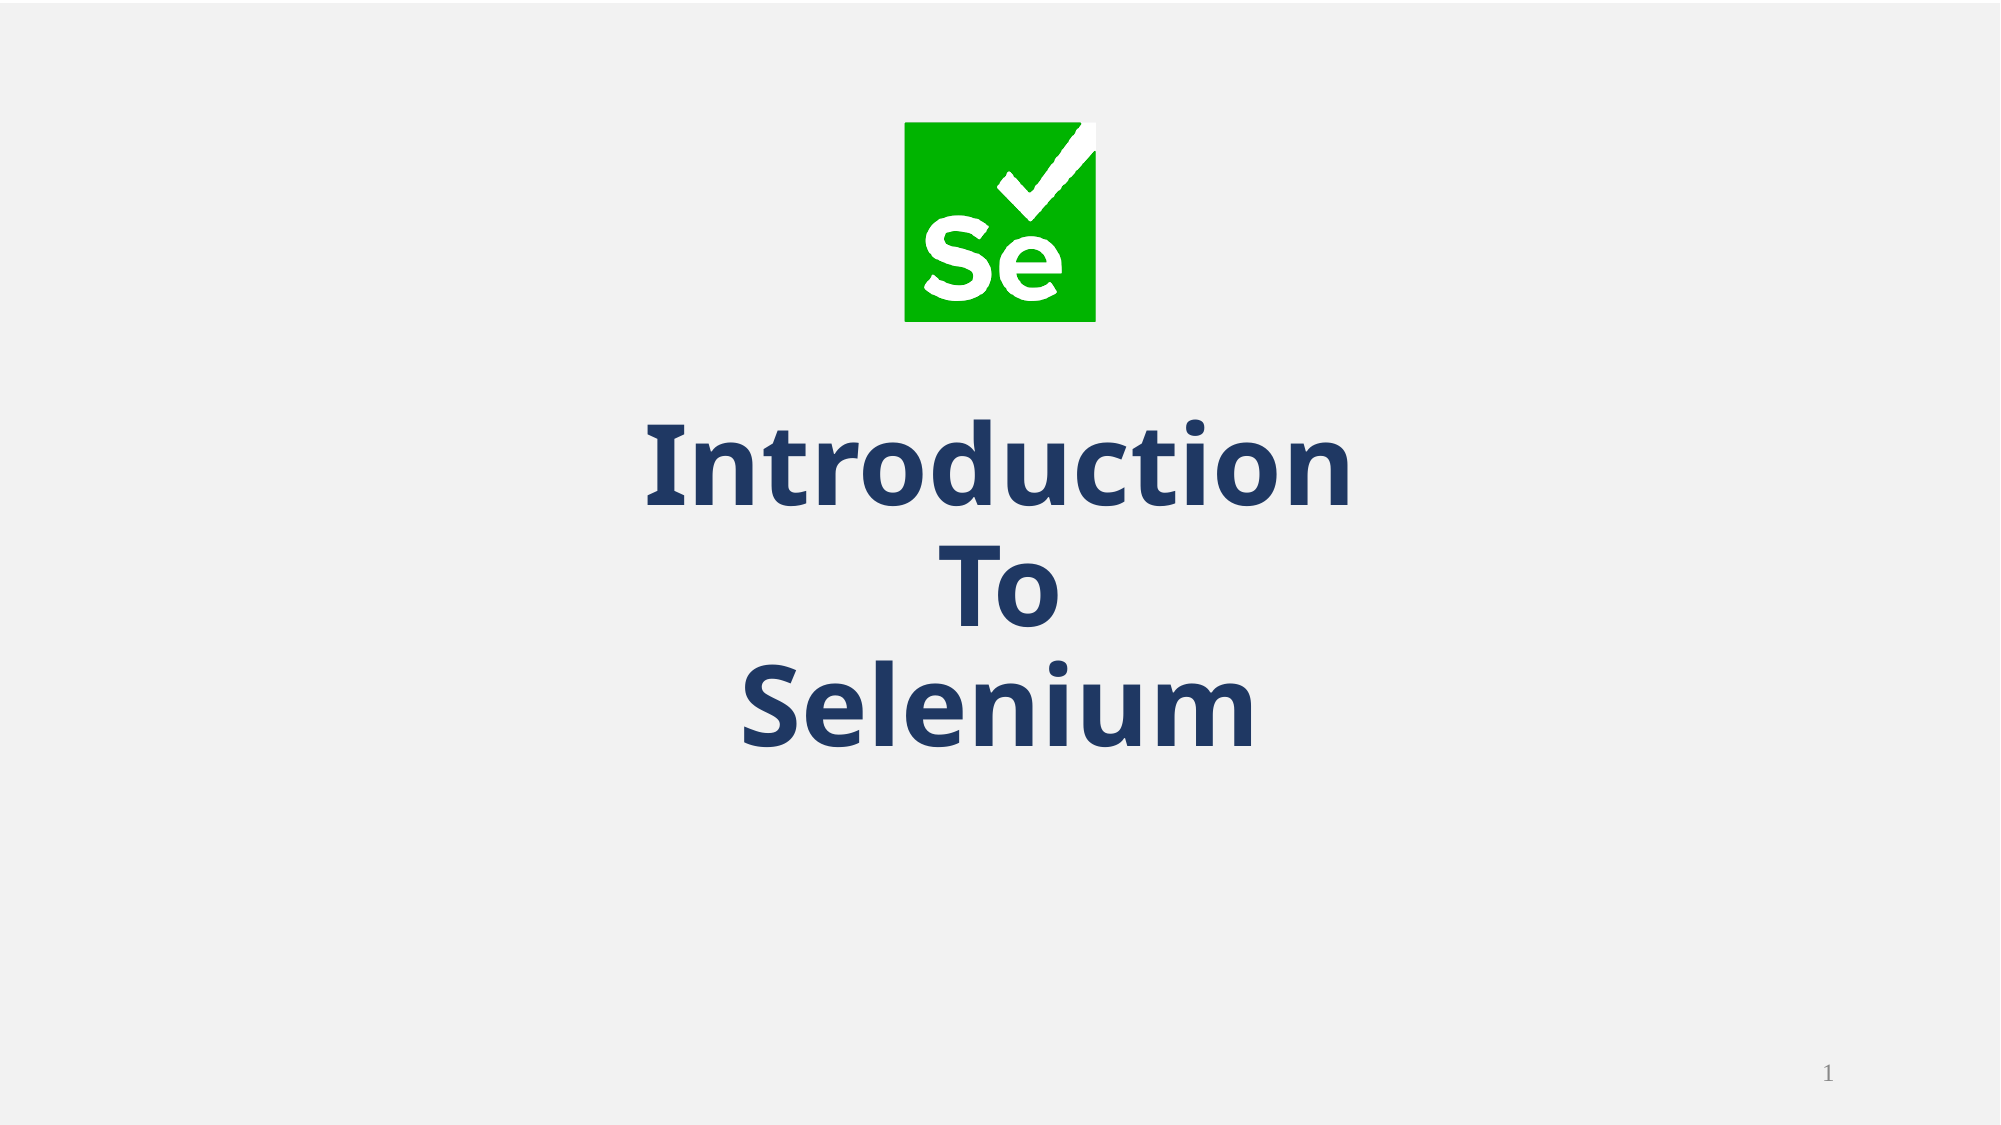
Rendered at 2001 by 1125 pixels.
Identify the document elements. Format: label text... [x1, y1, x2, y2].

slide_number 1 [1815, 1060, 1856, 1125]
picture [903, 122, 1096, 323]
title Introduction To Selenium [598, 389, 1401, 770]
text_box [0, 3, 2000, 1125]
